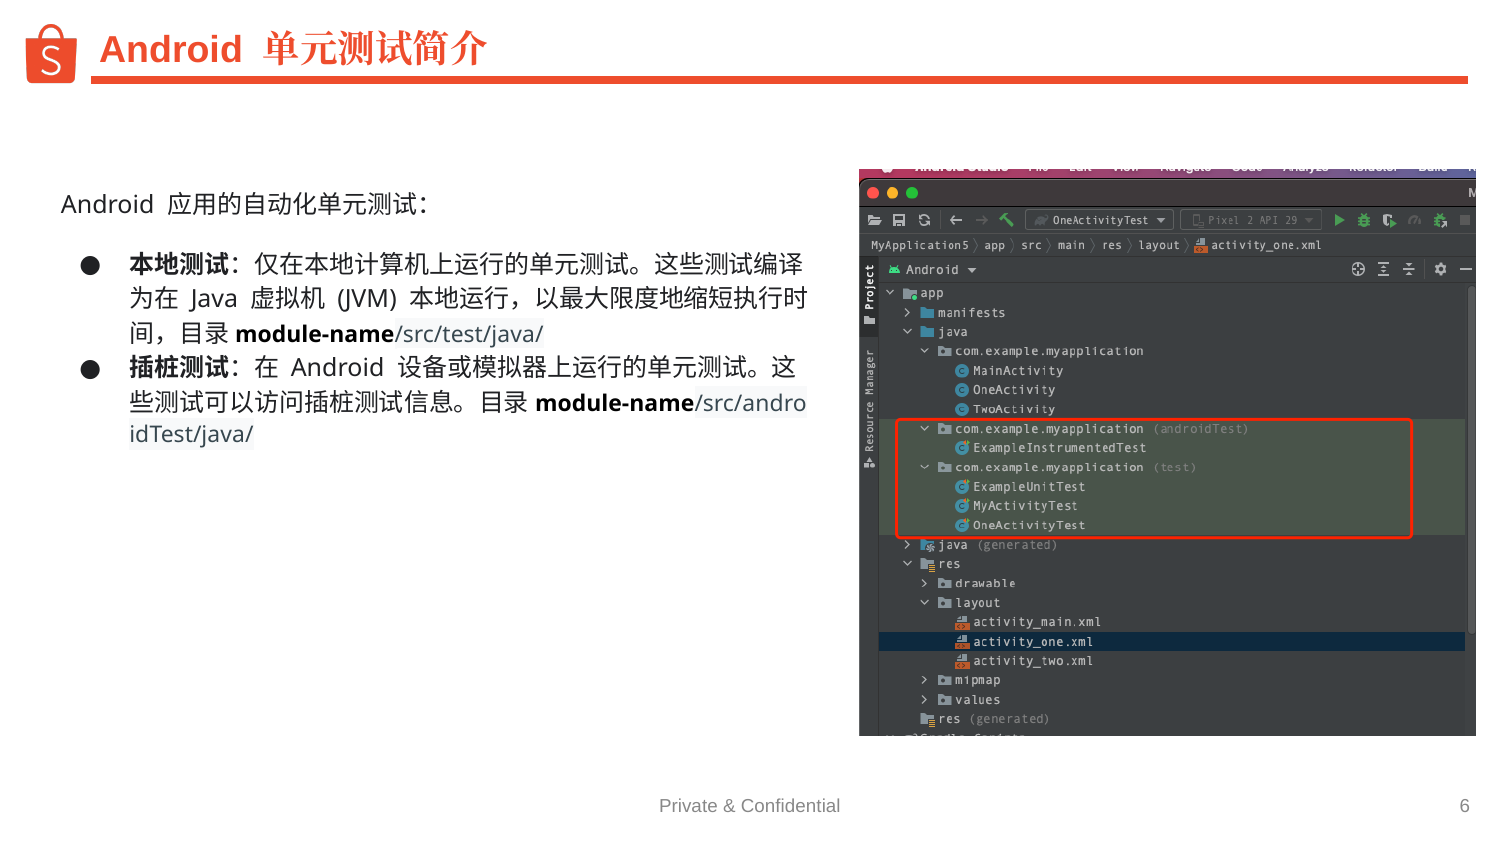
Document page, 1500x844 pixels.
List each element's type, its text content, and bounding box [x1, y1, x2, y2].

picture [859, 169, 1476, 737]
title Android 单元测试简介 [90, 7, 1413, 80]
text_box Android 应用的自动化单元测试： 本地测试：仅在本地计算机上运行的单元测试。这些测试编译为在 Java 虚拟机 (JVM) 本地运行，以最大限度地缩短执行时间，目录module-name/src/test/java/ 插桩测试：在 Android 设备或模拟器上运行的单元测试。这些测试可以访问插桩测试信息。目录module-name/src/androidTest/java/ [39, 169, 825, 463]
picture [25, 24, 81, 86]
slide_number ‹#› [1452, 743, 1476, 844]
